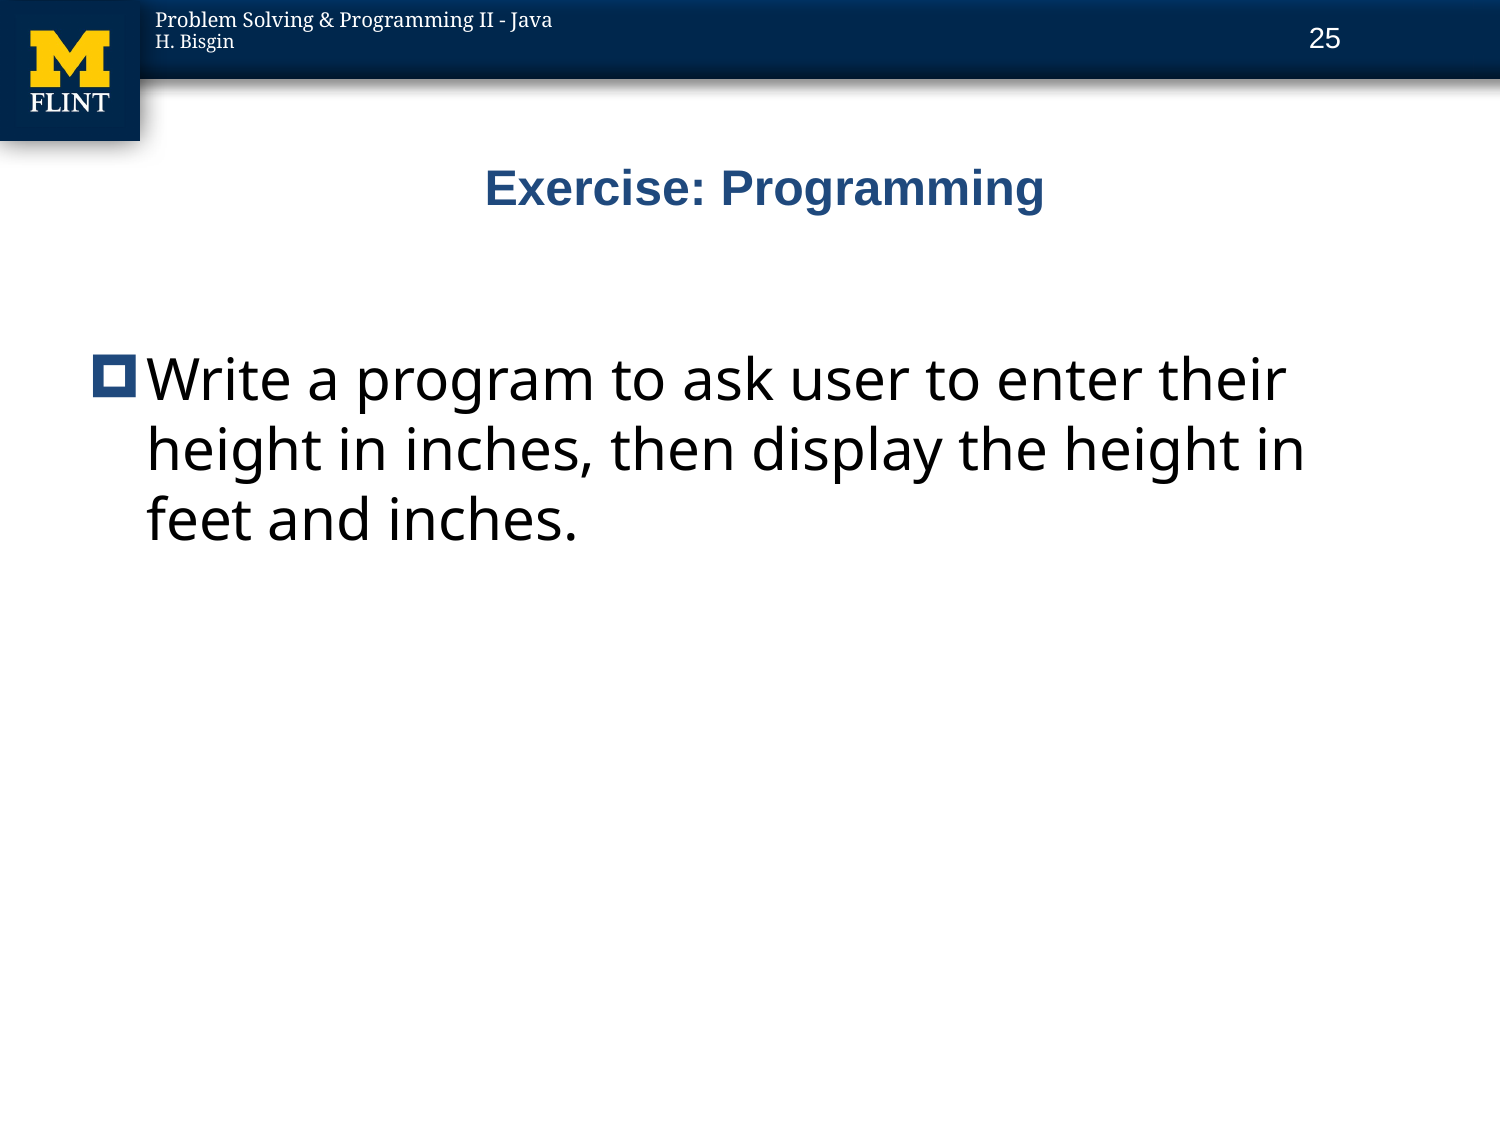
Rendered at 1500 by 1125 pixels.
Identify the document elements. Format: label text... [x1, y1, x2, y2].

list Write a program to ask user to enter their height in inches, then display the height in feet and inches. [75, 269, 1425, 990]
picture [0, 0, 1500, 1122]
title Exercise: Programming [73, 109, 1457, 263]
slide_number 25 [1149, 6, 1500, 67]
